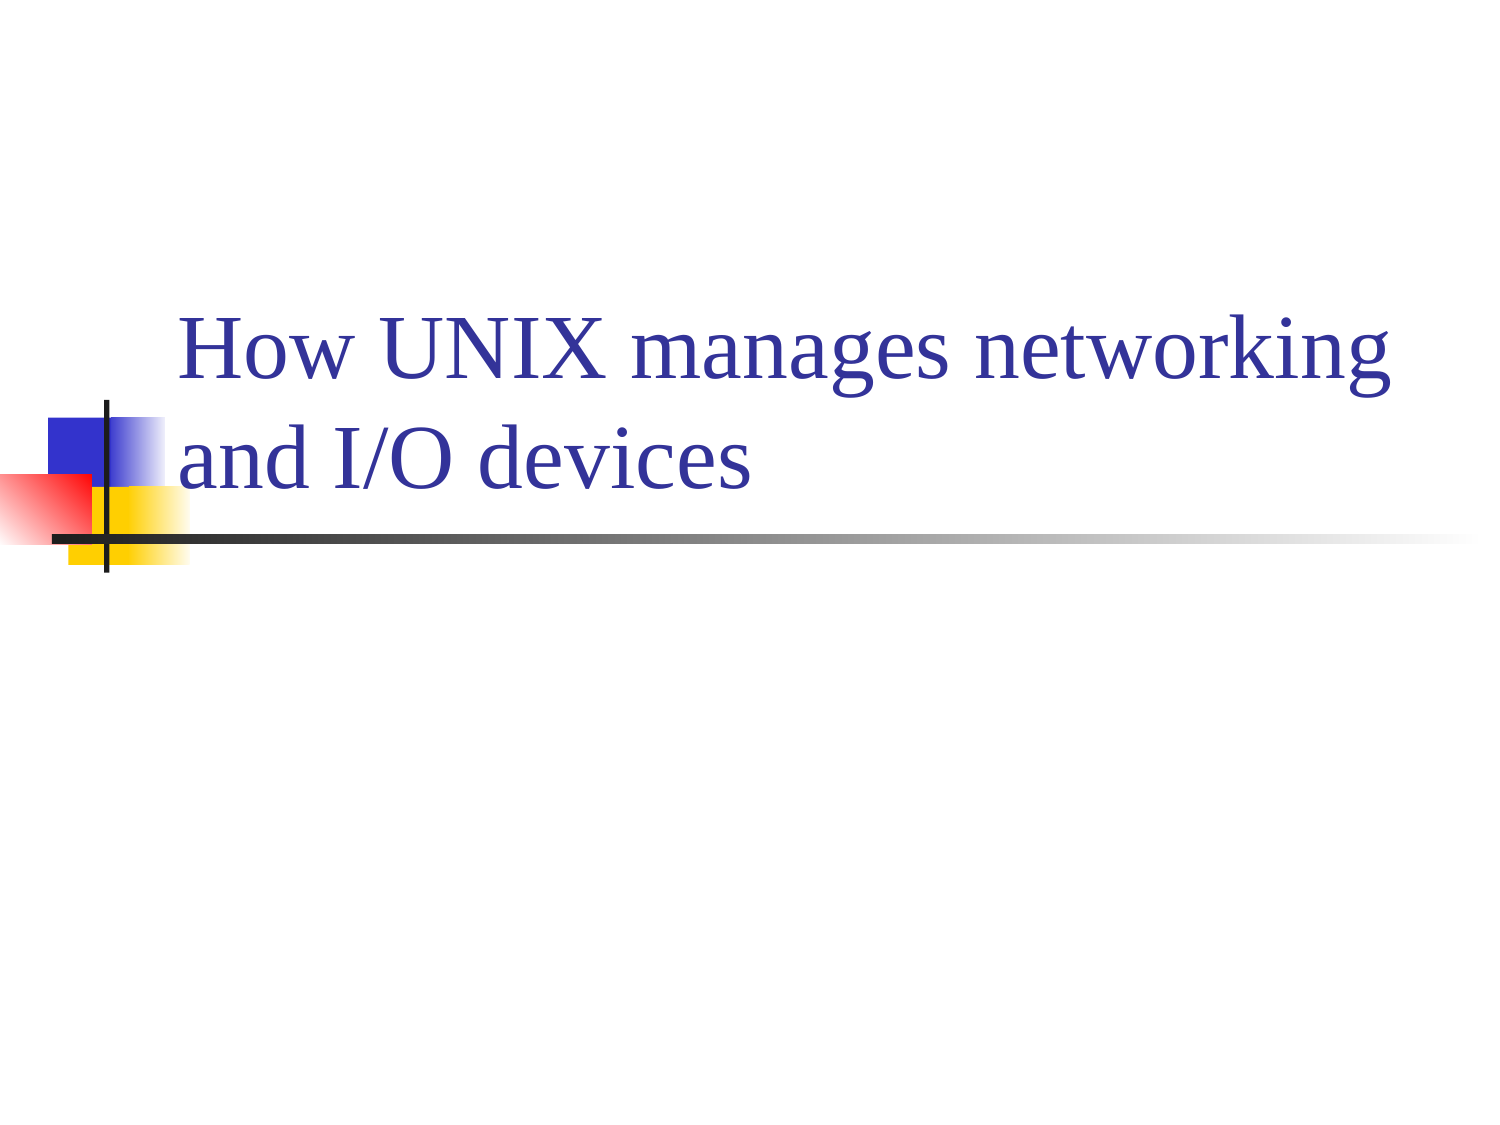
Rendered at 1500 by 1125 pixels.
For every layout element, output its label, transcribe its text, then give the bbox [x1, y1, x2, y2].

title How UNIX manages networking and I/O devices [162, 275, 1438, 515]
